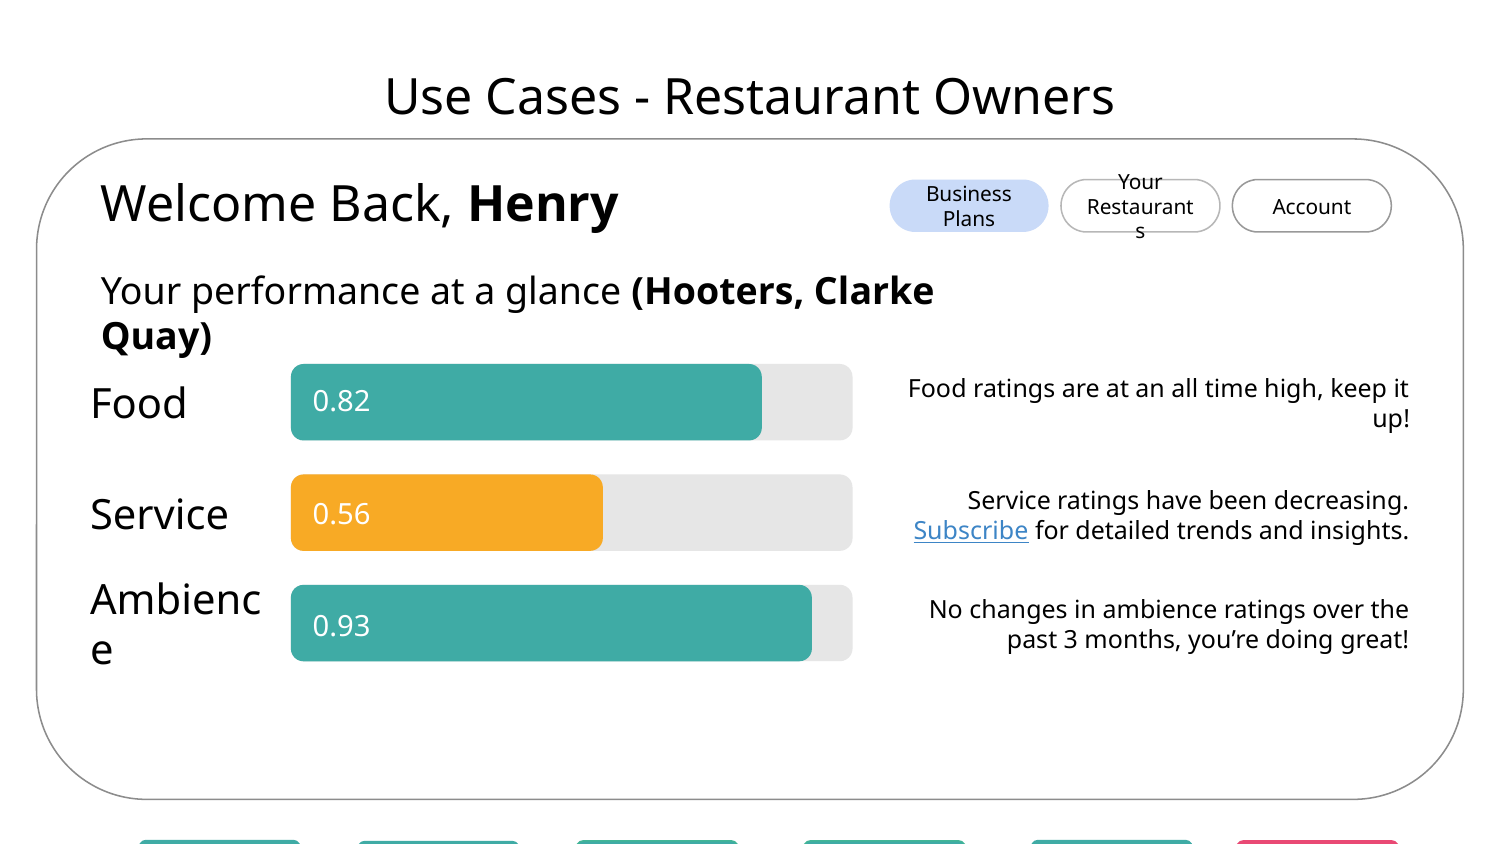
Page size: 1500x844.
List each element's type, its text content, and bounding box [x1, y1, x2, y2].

text_box [36, 138, 1464, 800]
text_box Classification models [804, 840, 965, 844]
text_box Results & future improvements [1031, 839, 1192, 844]
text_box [290, 363, 853, 368]
text_box Problem [139, 839, 300, 844]
text_box Account [1232, 179, 1392, 232]
text_box Your Restaurants [1060, 179, 1220, 232]
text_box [74, 370, 1426, 435]
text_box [74, 482, 1426, 547]
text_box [290, 584, 853, 662]
text_box Extraction methods [577, 840, 737, 844]
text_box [856, 590, 1426, 656]
title Use Cases - Restaurant Owners [348, 63, 1152, 127]
text_box Welcome Back, Henry Your performance at a glance (Hooters, Clarke Quay) [85, 156, 1016, 368]
text_box Business Plans [889, 179, 1049, 232]
text_box Agg scores & use cases [1237, 840, 1398, 844]
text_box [290, 474, 853, 481]
text_box Goals & Dataset [358, 840, 519, 844]
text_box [74, 590, 285, 656]
